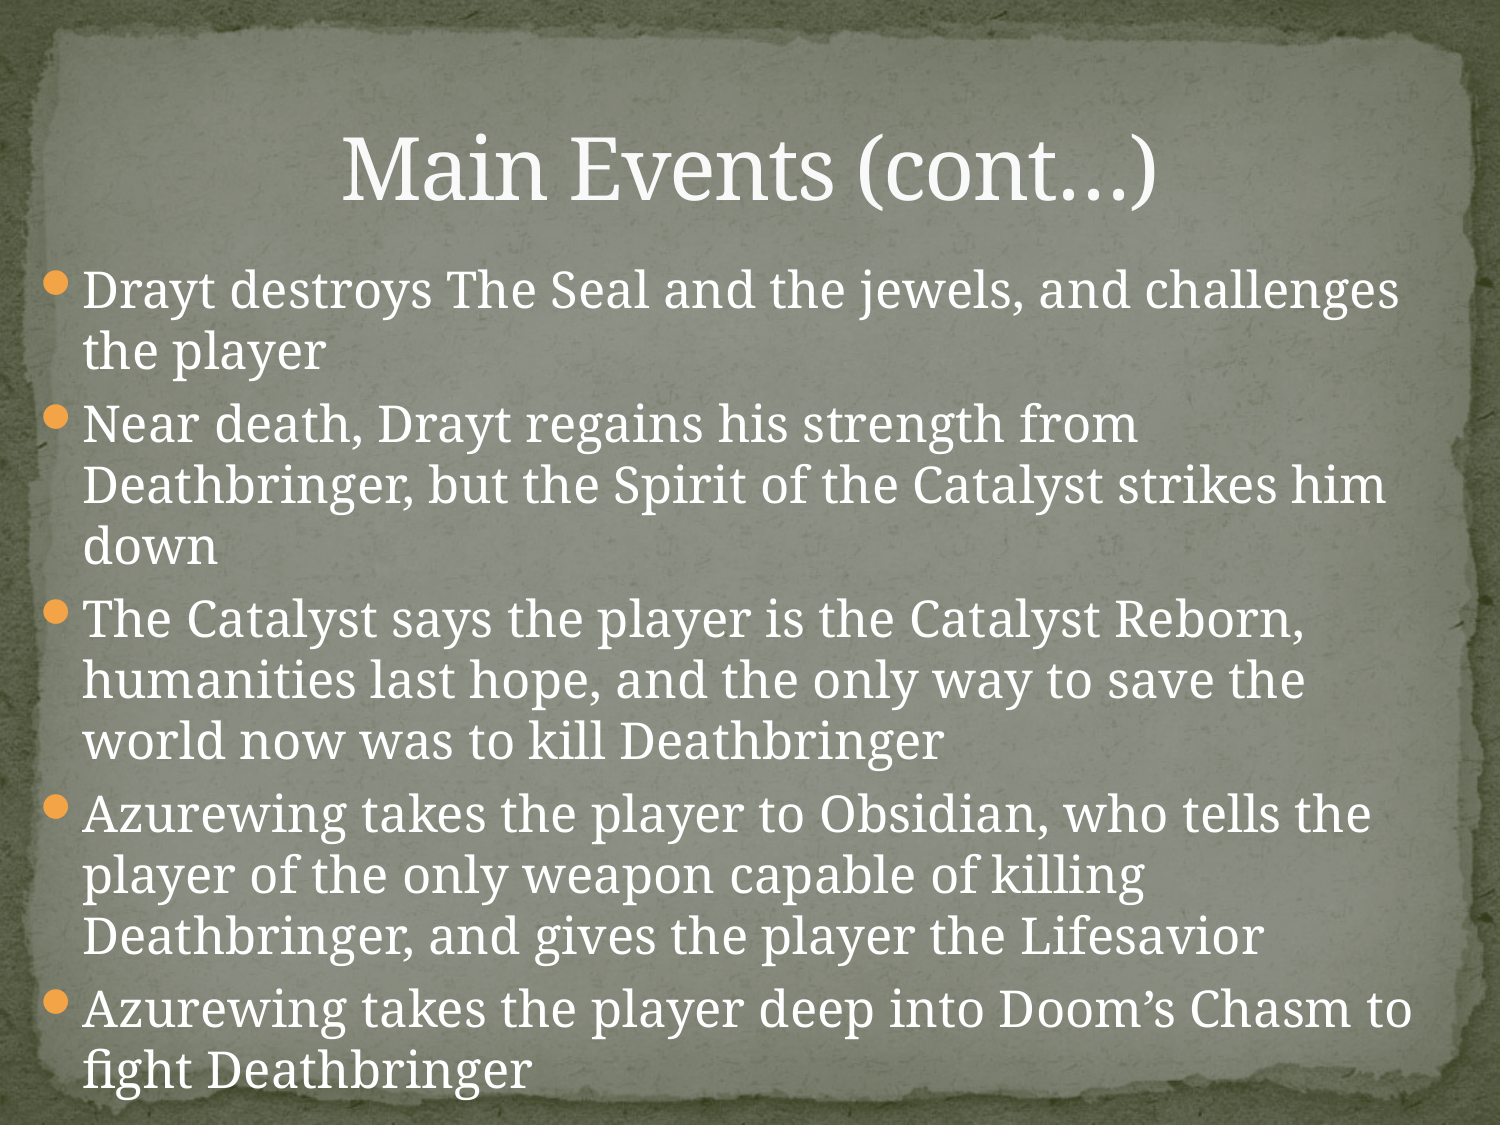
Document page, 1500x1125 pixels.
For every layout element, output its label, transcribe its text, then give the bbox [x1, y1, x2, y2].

title Main Events (cont…) [74, 24, 1425, 225]
list Drayt destroys The Seal and the jewels, and challenges the player Near death, Drayt regains his strength from Deathbringer, but the Spirit of the Catalyst strikes him down The Catalyst says the player is the Catalyst Reborn, humanities last hope, and the only way to save the world now was to kill Deathbringer Azurewing takes the player to Obsidian, who tells the player of the only weapon capable of killing Deathbringer, and gives the player the Lifesavior Azurewing takes the player deep into Doom’s Chasm to fight Deathbringer [24, 249, 1463, 1113]
